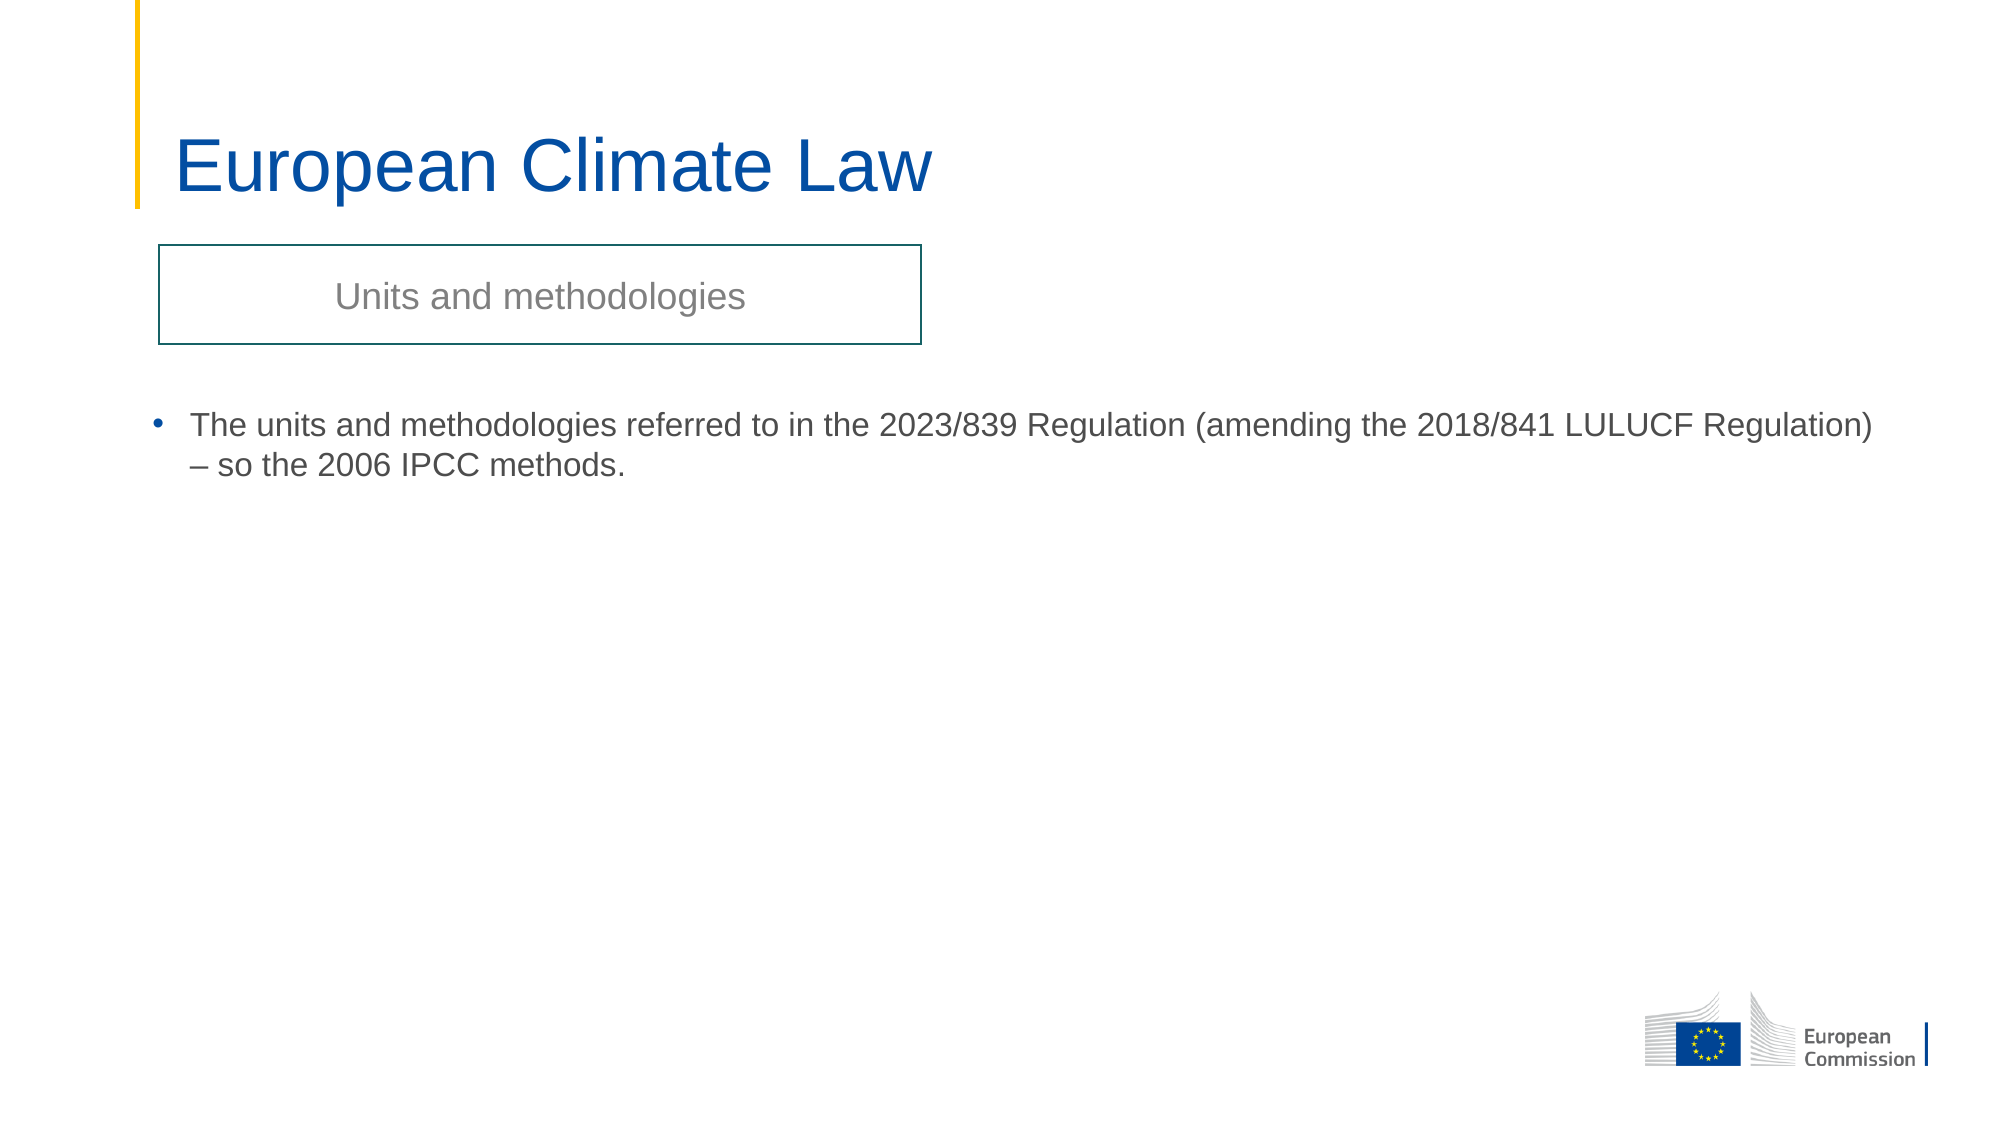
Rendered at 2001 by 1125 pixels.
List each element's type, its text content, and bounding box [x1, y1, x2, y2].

title European Climate Law [159, 79, 1885, 208]
text_box Units and methodologies [158, 244, 922, 345]
picture [1645, 991, 1928, 1066]
list The units and methodologies referred to in the 2023/839 Regulation (amending the 2018/841 LULUCF Regulation) – so the 2006 IPCC methods. [137, 395, 1899, 917]
